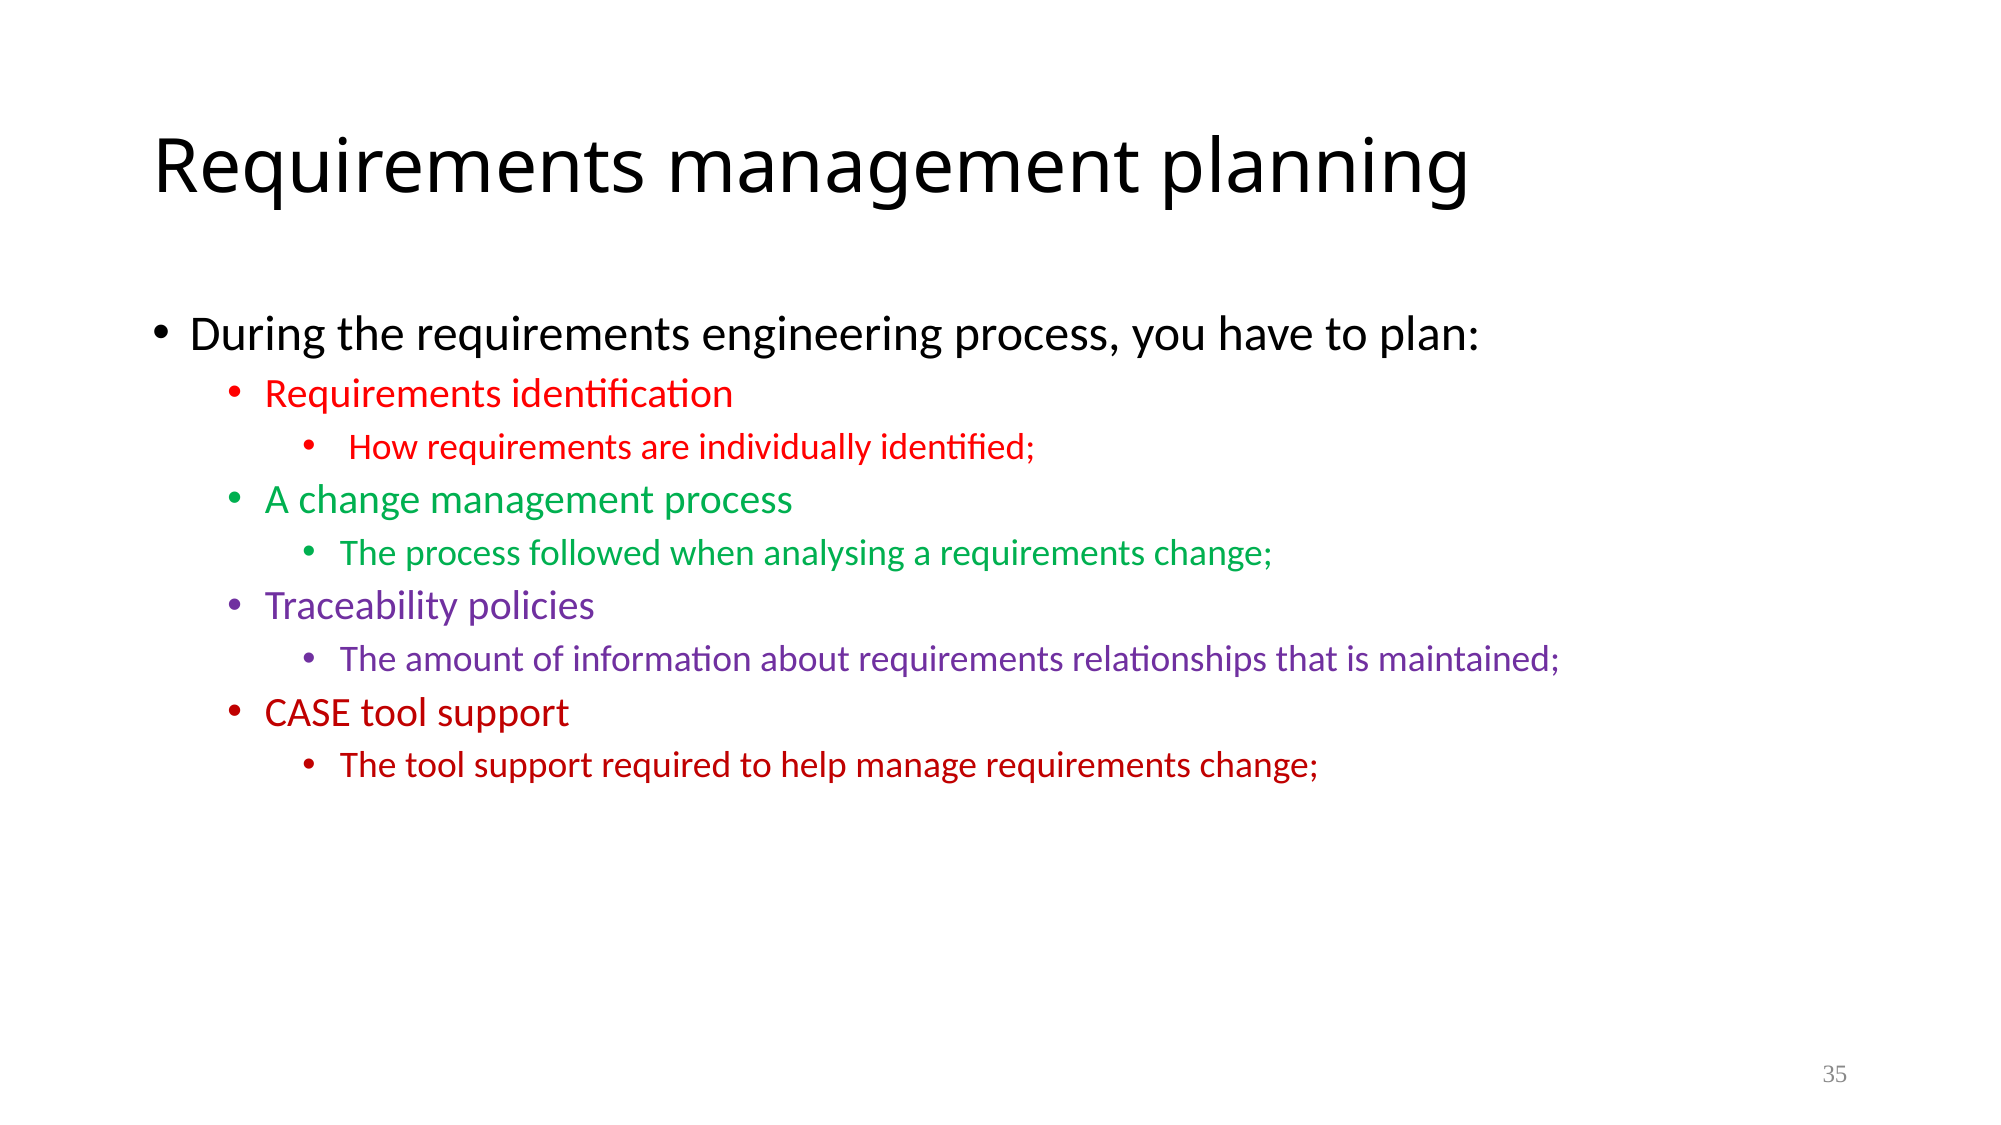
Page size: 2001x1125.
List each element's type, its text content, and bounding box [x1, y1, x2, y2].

title Requirements management planning [137, 59, 1863, 278]
list During the requirements engineering process, you have to plan: Requirements identification How requirements are individually identified; A change management process The process followed when analysing a requirements change; Traceability policies The amount of information about requirements relationships that is maintained; CASE tool support The tool support required to help manage requirements change; [137, 299, 1863, 1014]
slide_number 35 [1412, 1042, 1863, 1103]
